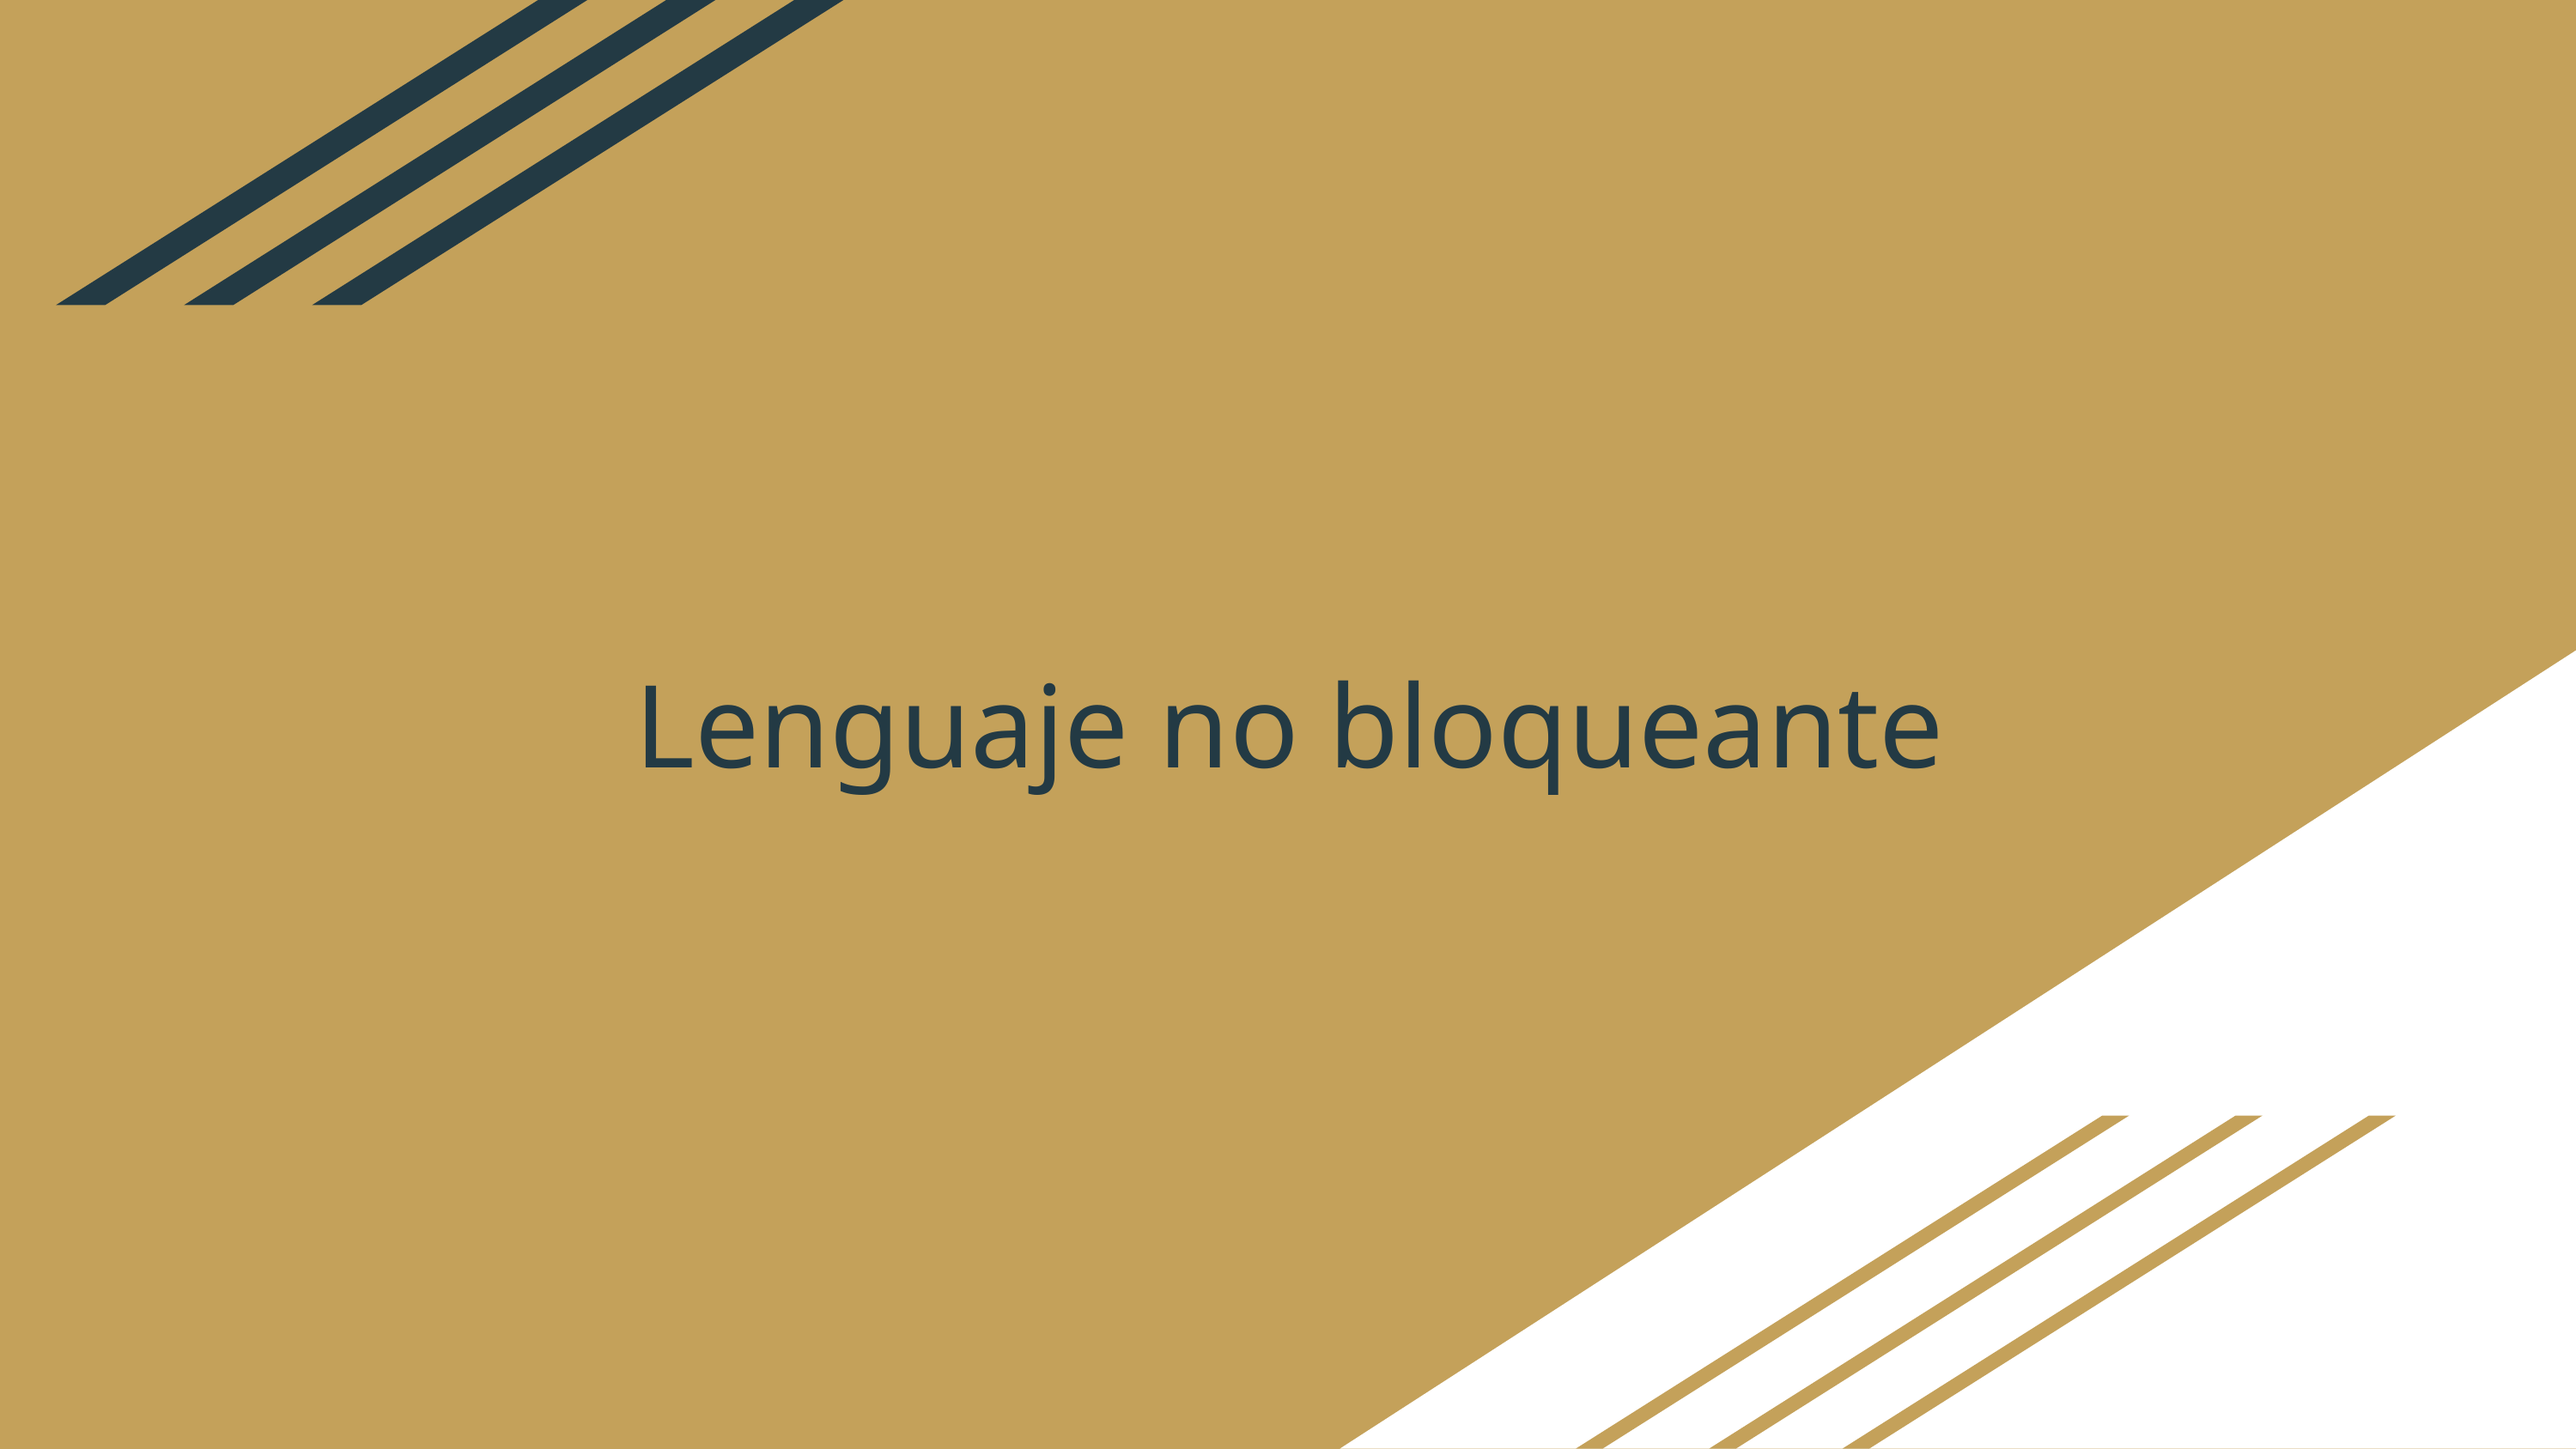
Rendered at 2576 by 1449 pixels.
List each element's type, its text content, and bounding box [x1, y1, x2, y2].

title Lenguaje no bloqueante [532, 491, 2047, 955]
